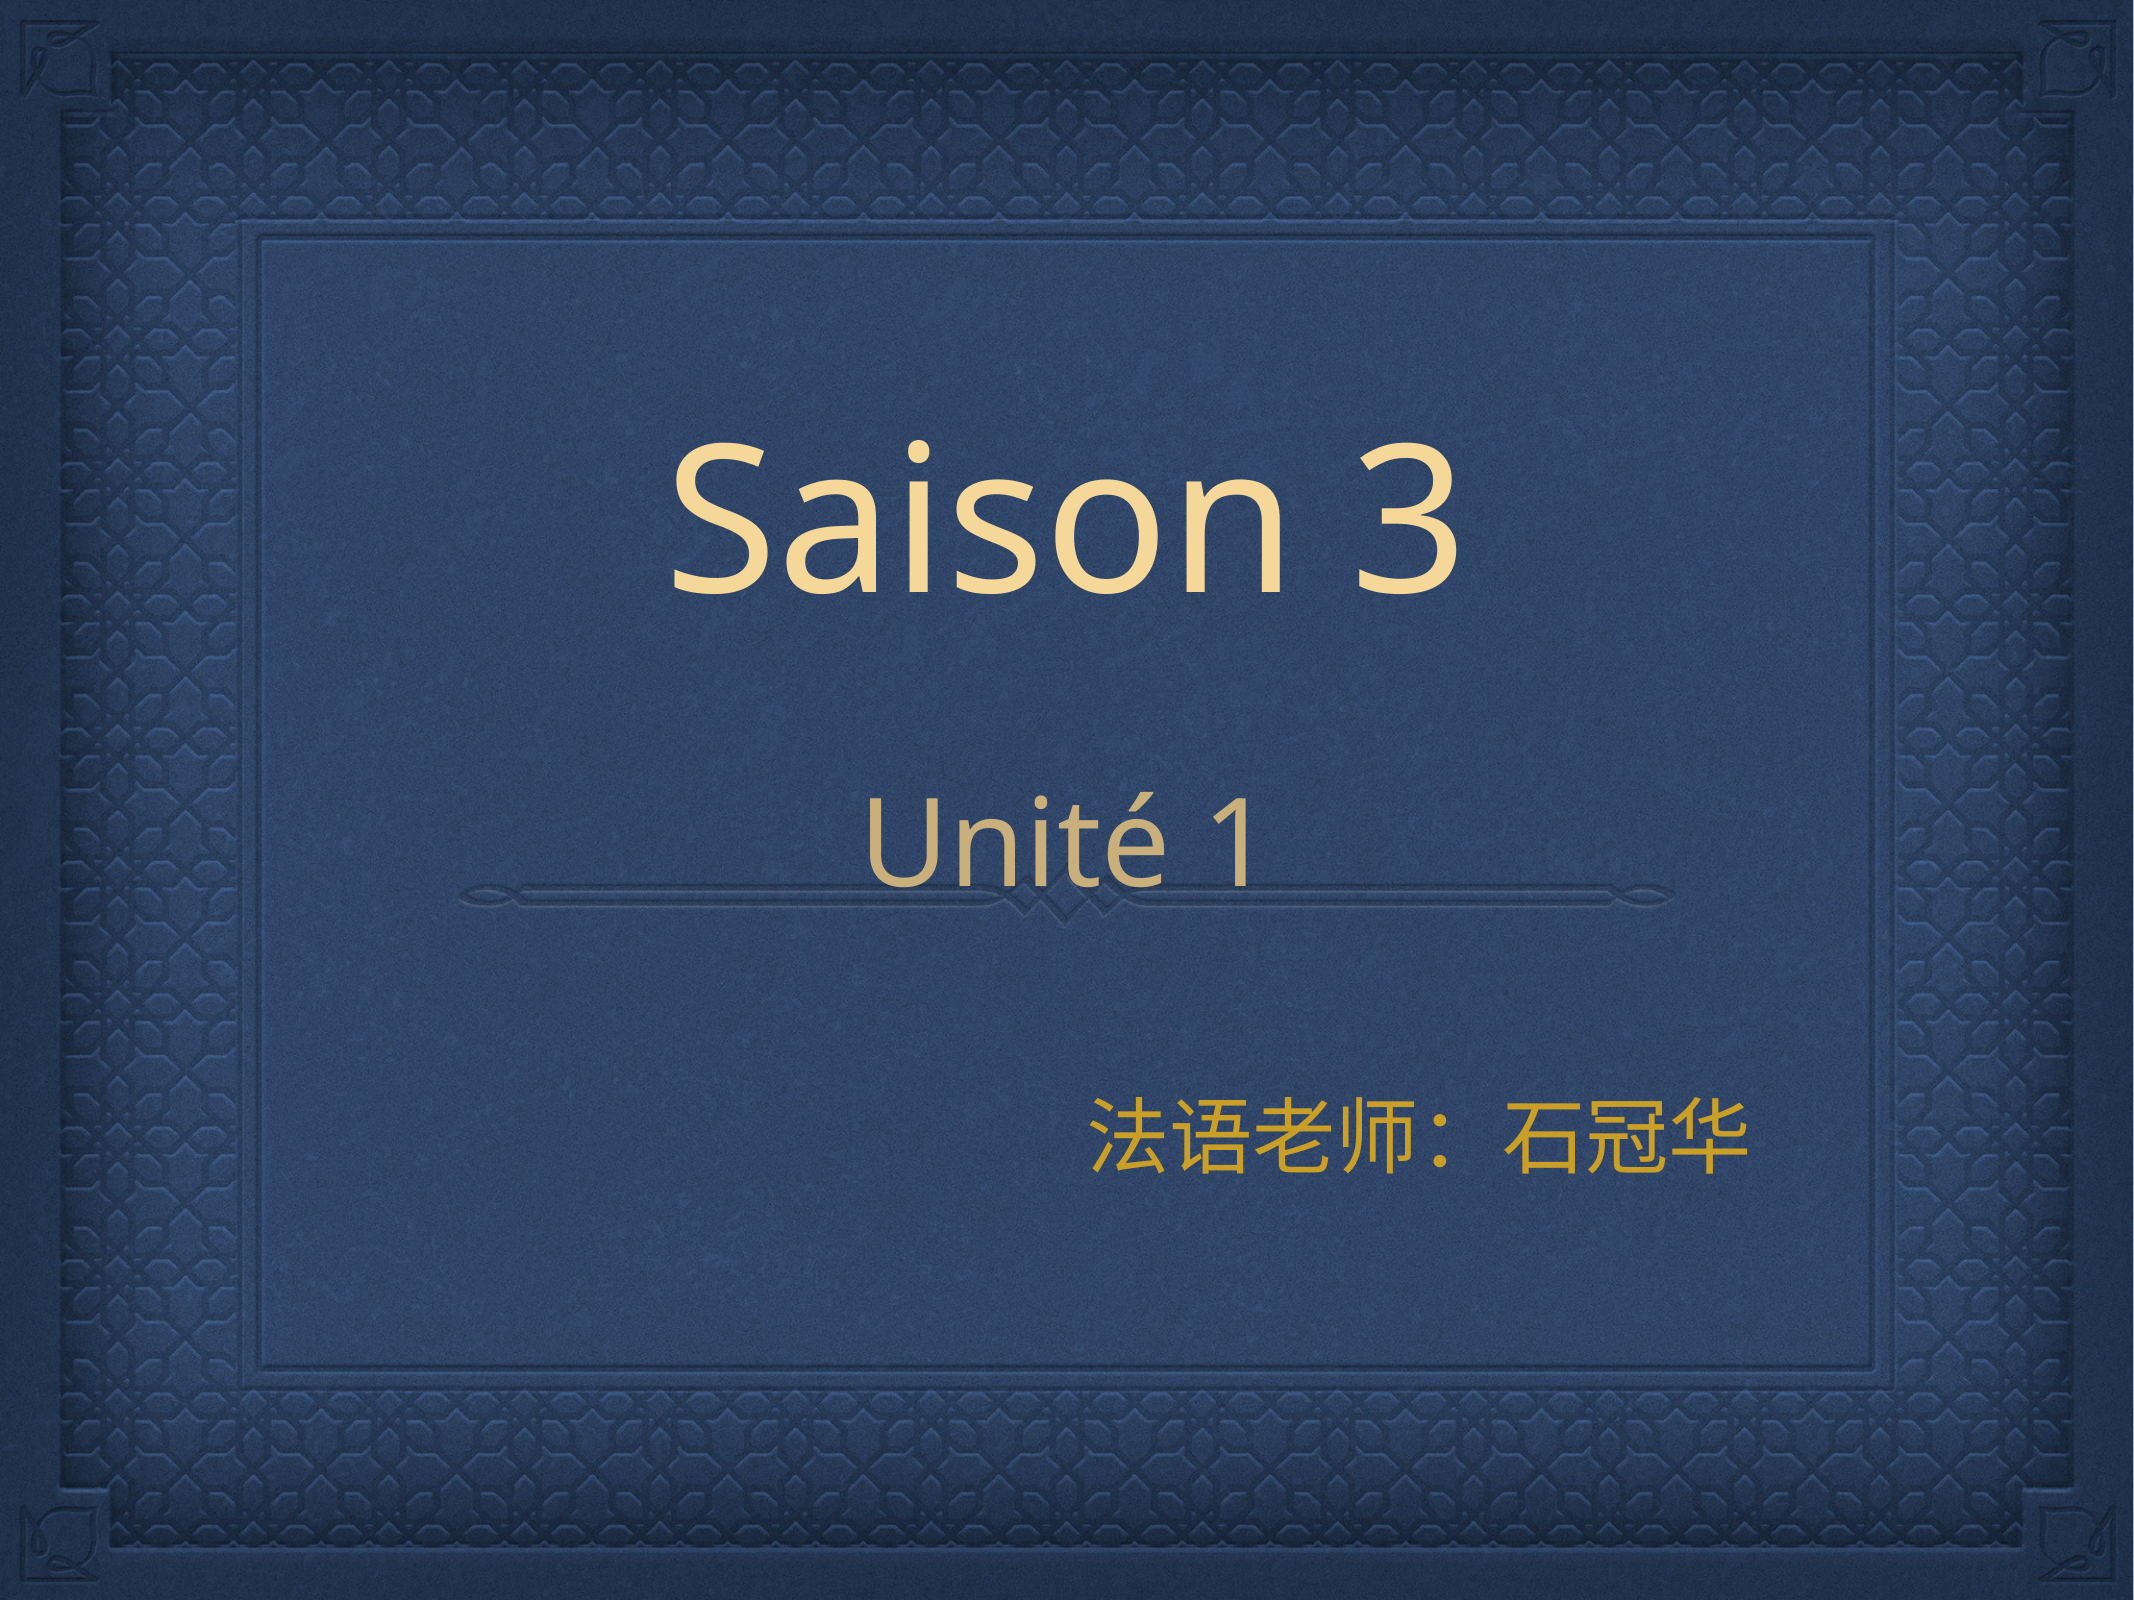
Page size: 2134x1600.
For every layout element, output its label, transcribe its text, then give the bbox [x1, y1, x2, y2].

title Saison 3 [301, 291, 1832, 643]
picture [0, 0, 2134, 1600]
text_box 法语老师：石冠华 [1007, 1075, 1832, 1192]
subtitle Unité 1 [301, 725, 1832, 958]
